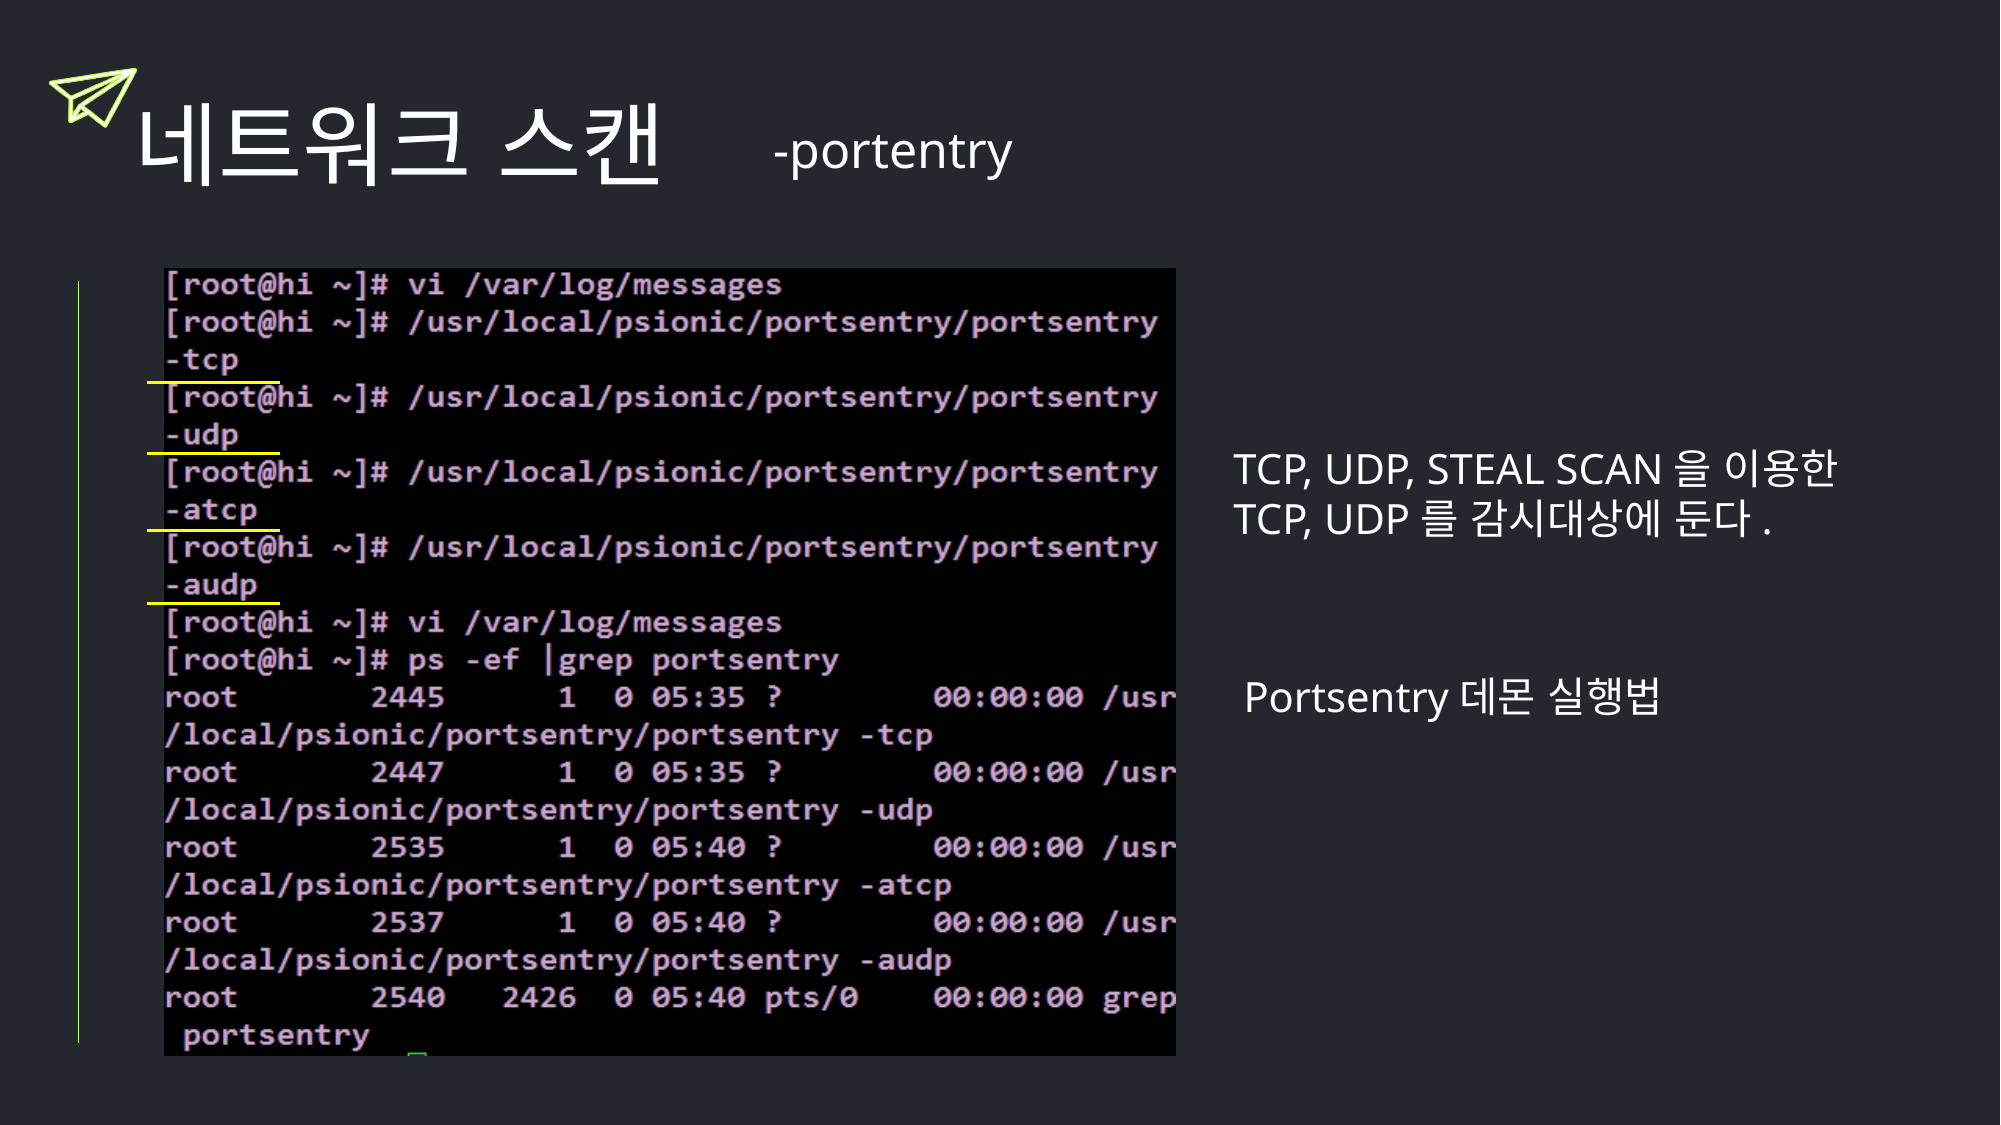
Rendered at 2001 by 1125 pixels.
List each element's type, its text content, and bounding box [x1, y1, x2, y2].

text_box TCP, UDP, STEAL SCAN을 이용한 TCP, UDP를 감시대상에 둔다. [1218, 435, 1943, 551]
text_box -portentry [669, 111, 1117, 186]
title 네트워크 스캔 [119, 40, 1845, 259]
picture [164, 268, 1176, 1056]
picture [29, 30, 147, 150]
text_box Portsentry데몬 실행법 [1228, 663, 1932, 728]
